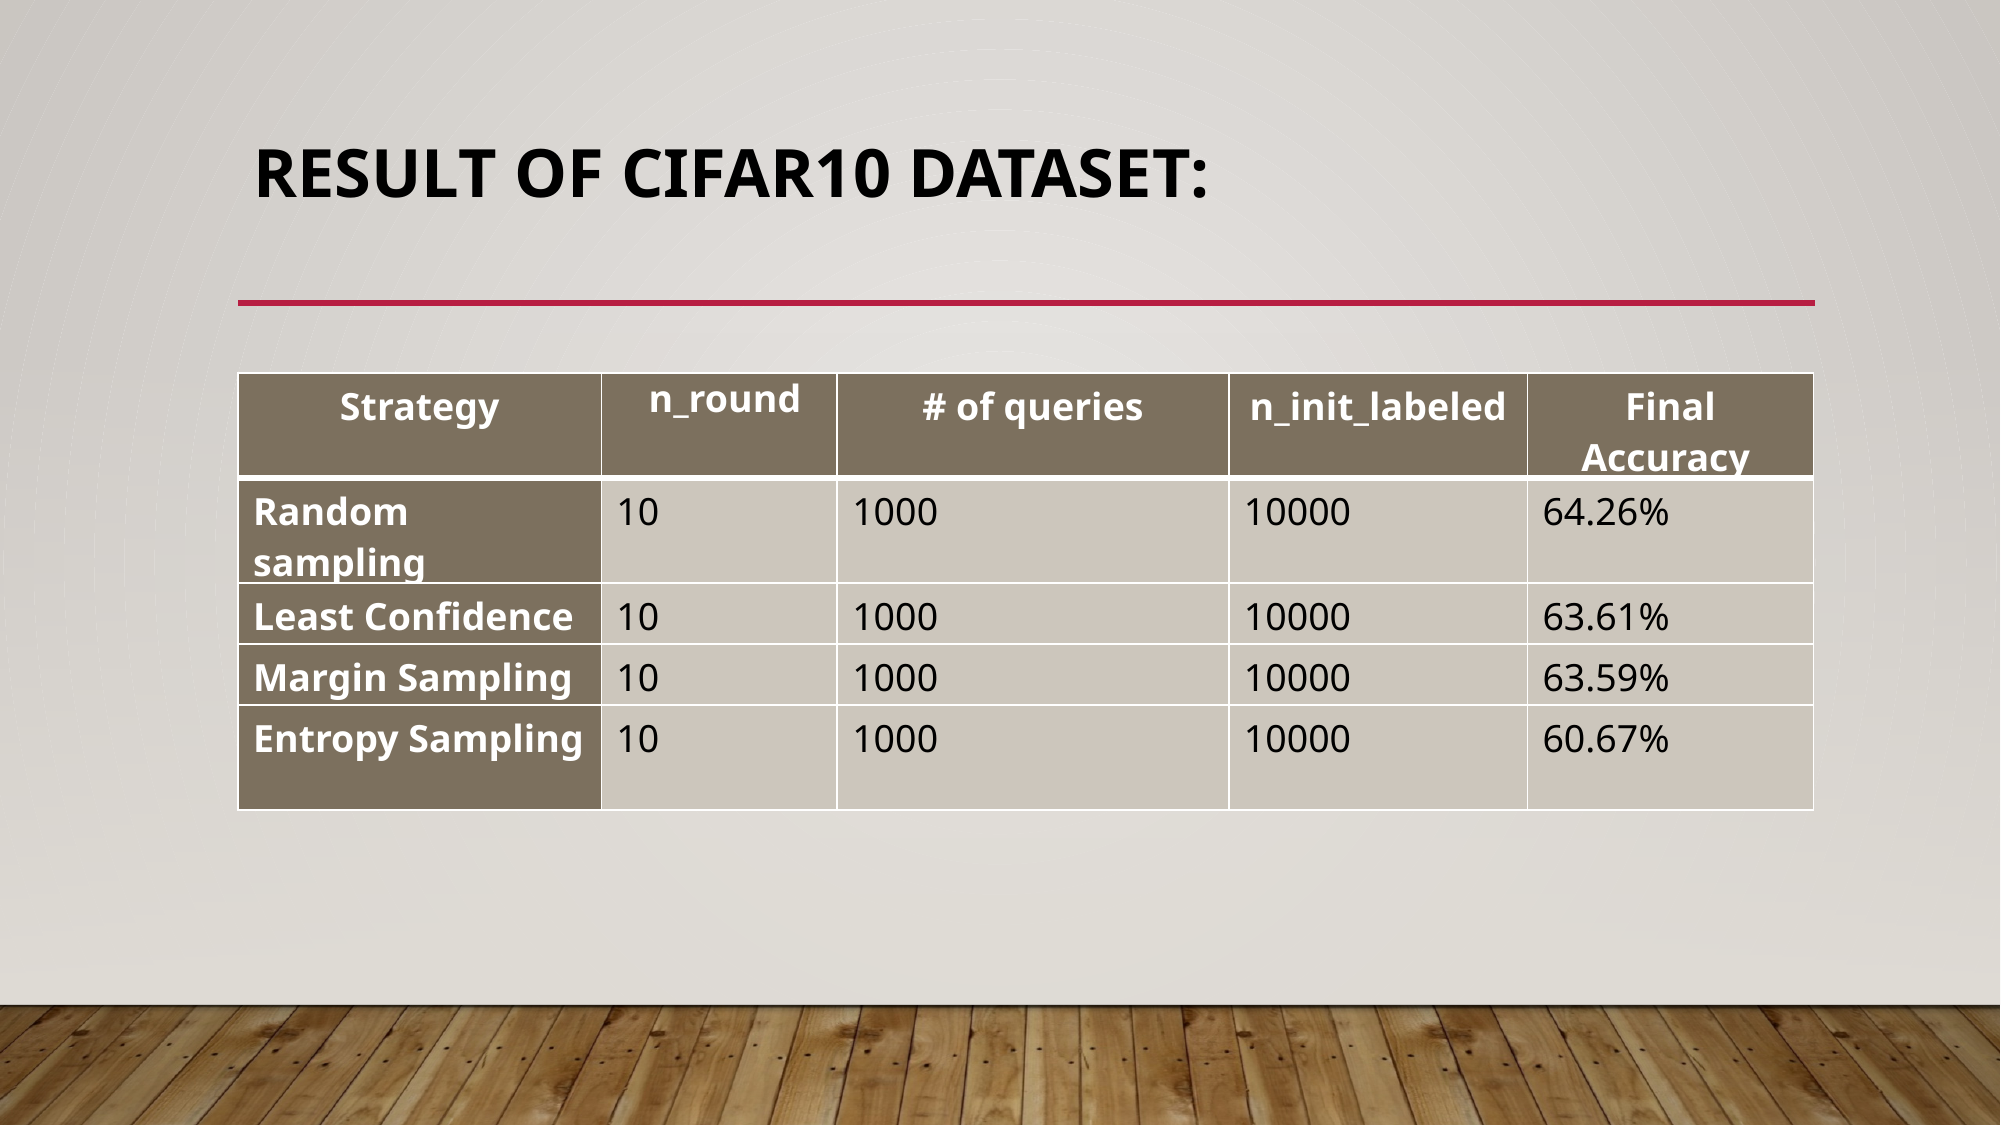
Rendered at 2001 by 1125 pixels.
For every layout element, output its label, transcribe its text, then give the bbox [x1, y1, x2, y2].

table_cell 63.59% [1528, 645, 1813, 704]
table_cell 10000 [1230, 706, 1527, 809]
table_cell 10000 [1230, 481, 1527, 582]
picture [0, 1005, 2000, 1125]
table_cell 60.67% [1528, 706, 1813, 809]
table_cell 10 [602, 584, 836, 643]
table_cell 63.61% [1528, 584, 1813, 643]
table_cell 10 [602, 706, 836, 809]
table_cell 1000 [838, 584, 1228, 643]
table_cell Entropy Sampling [239, 706, 601, 809]
table_header n_init_labeled [1230, 374, 1527, 475]
table_cell Margin Sampling [239, 645, 601, 704]
table_header n_round [602, 374, 836, 475]
table_header Final Accuracy [1528, 374, 1813, 475]
table_cell 10000 [1230, 645, 1527, 704]
table_cell Least Confidence [239, 584, 601, 643]
table_cell 10 [602, 645, 836, 704]
table_cell 10000 [1230, 584, 1527, 643]
title Result of CiFAR10 Dataset: [238, 131, 1814, 305]
table_cell 1000 [838, 645, 1228, 704]
table_cell 1000 [838, 706, 1228, 809]
table_header Strategy [239, 374, 601, 475]
table_cell 1000 [838, 481, 1228, 582]
table_cell 64.26% [1528, 481, 1813, 582]
table_cell 10 [602, 481, 836, 582]
table_header # of queries [838, 374, 1228, 475]
table_cell Random sampling [239, 481, 601, 582]
